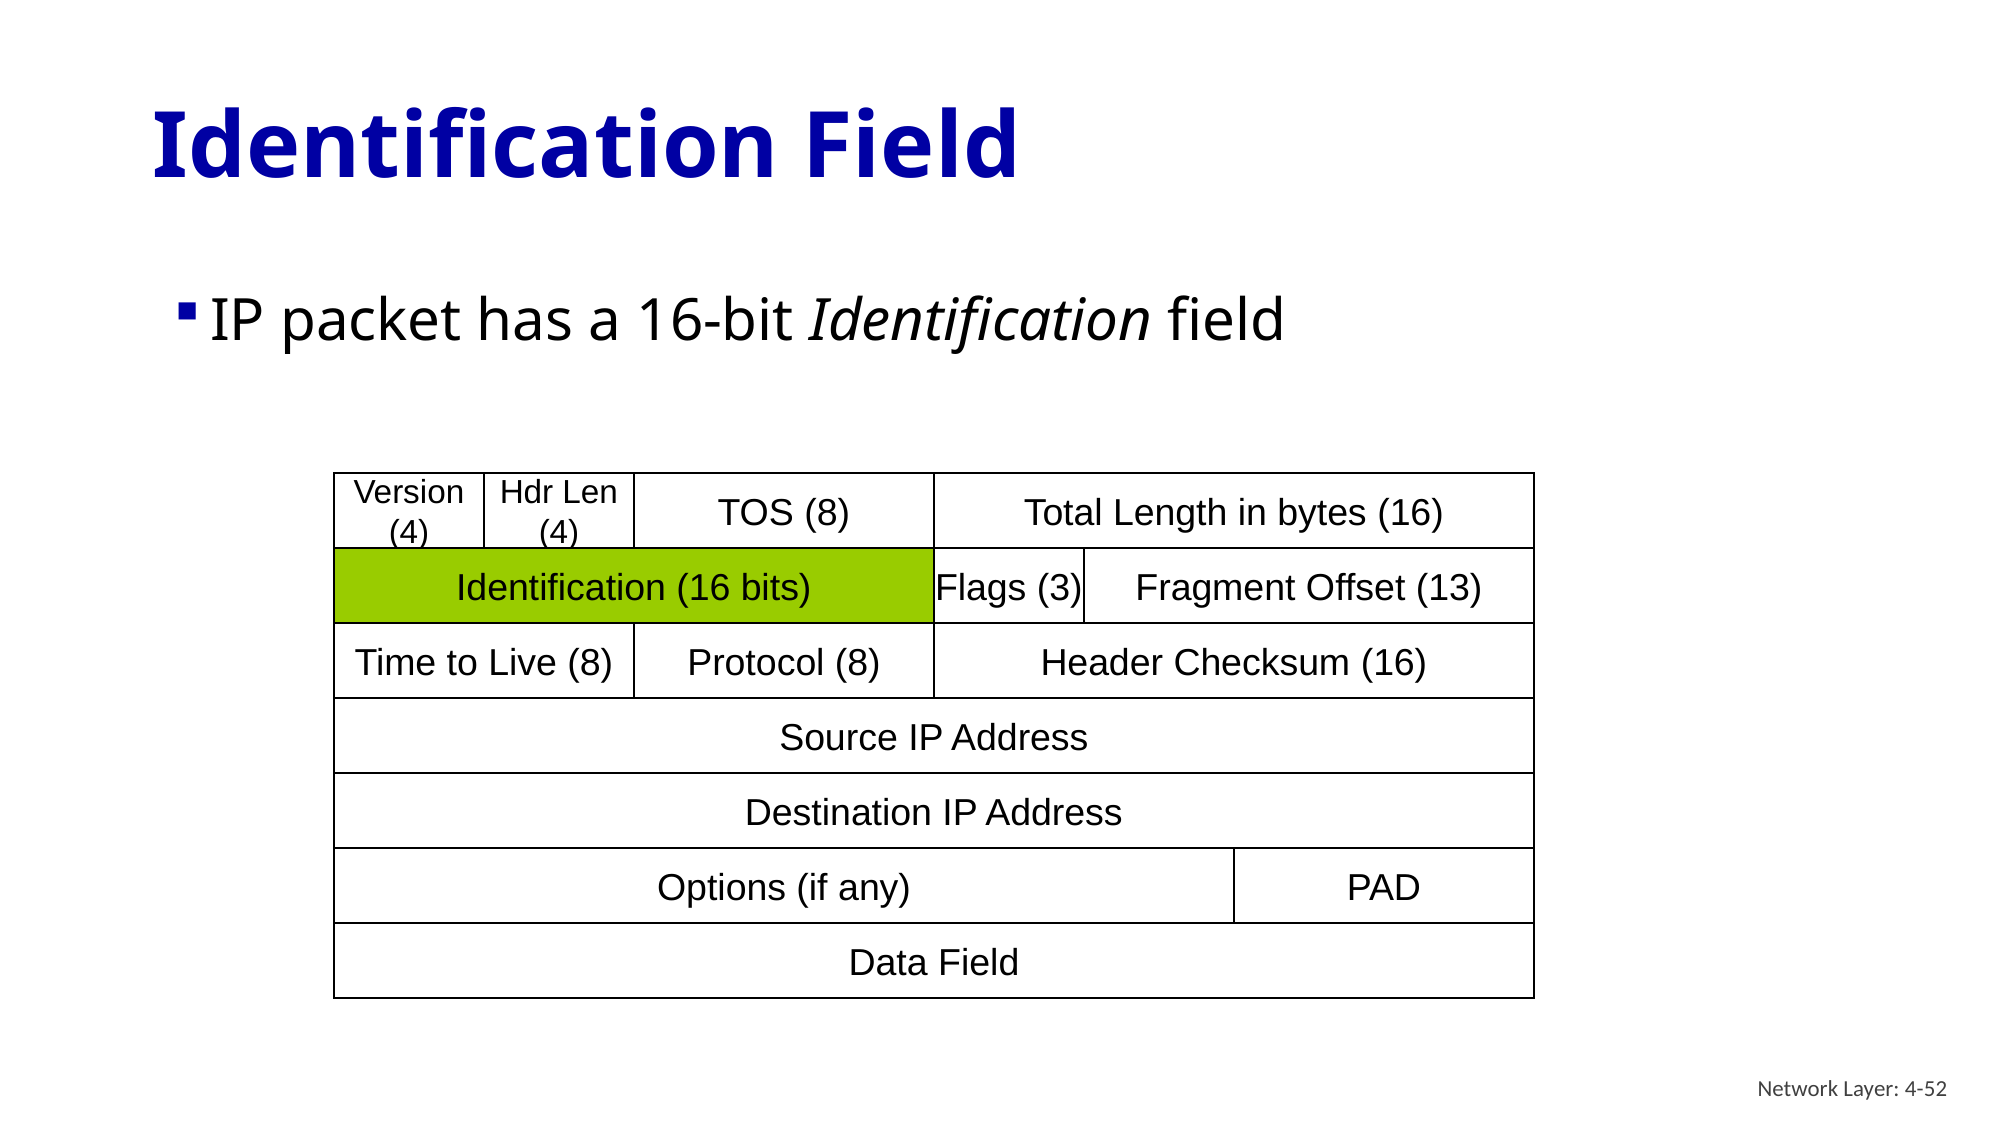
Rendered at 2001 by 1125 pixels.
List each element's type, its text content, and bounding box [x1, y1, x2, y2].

text_box Version (4) [333, 472, 483, 547]
list IP packet has a 16-bit Identification field [137, 282, 1863, 997]
text_box Flags (3) [933, 547, 1083, 622]
text_box Time to Live (8) [333, 623, 633, 697]
text_box Total Length in bytes (16) [934, 472, 1534, 547]
text_box Identification (16 bits) [333, 547, 933, 623]
text_box Destination IP Address [333, 772, 1534, 848]
title Identification Field [137, 74, 1863, 221]
text_box Protocol (8) [633, 622, 934, 698]
text_box Data Field [333, 922, 1534, 998]
text_box PAD [1233, 847, 1534, 922]
text_box Header Checksum (16) [934, 622, 1534, 698]
text_box Source IP Address [333, 697, 1534, 772]
text_box Options (if any) [333, 848, 1233, 922]
text_box TOS (8) [633, 472, 934, 547]
slide_number Network Layer: 4-52 [1512, 1056, 1963, 1117]
text_box Fragment Offset (13) [1083, 547, 1534, 622]
text_box Hdr Len (4) [483, 472, 633, 547]
